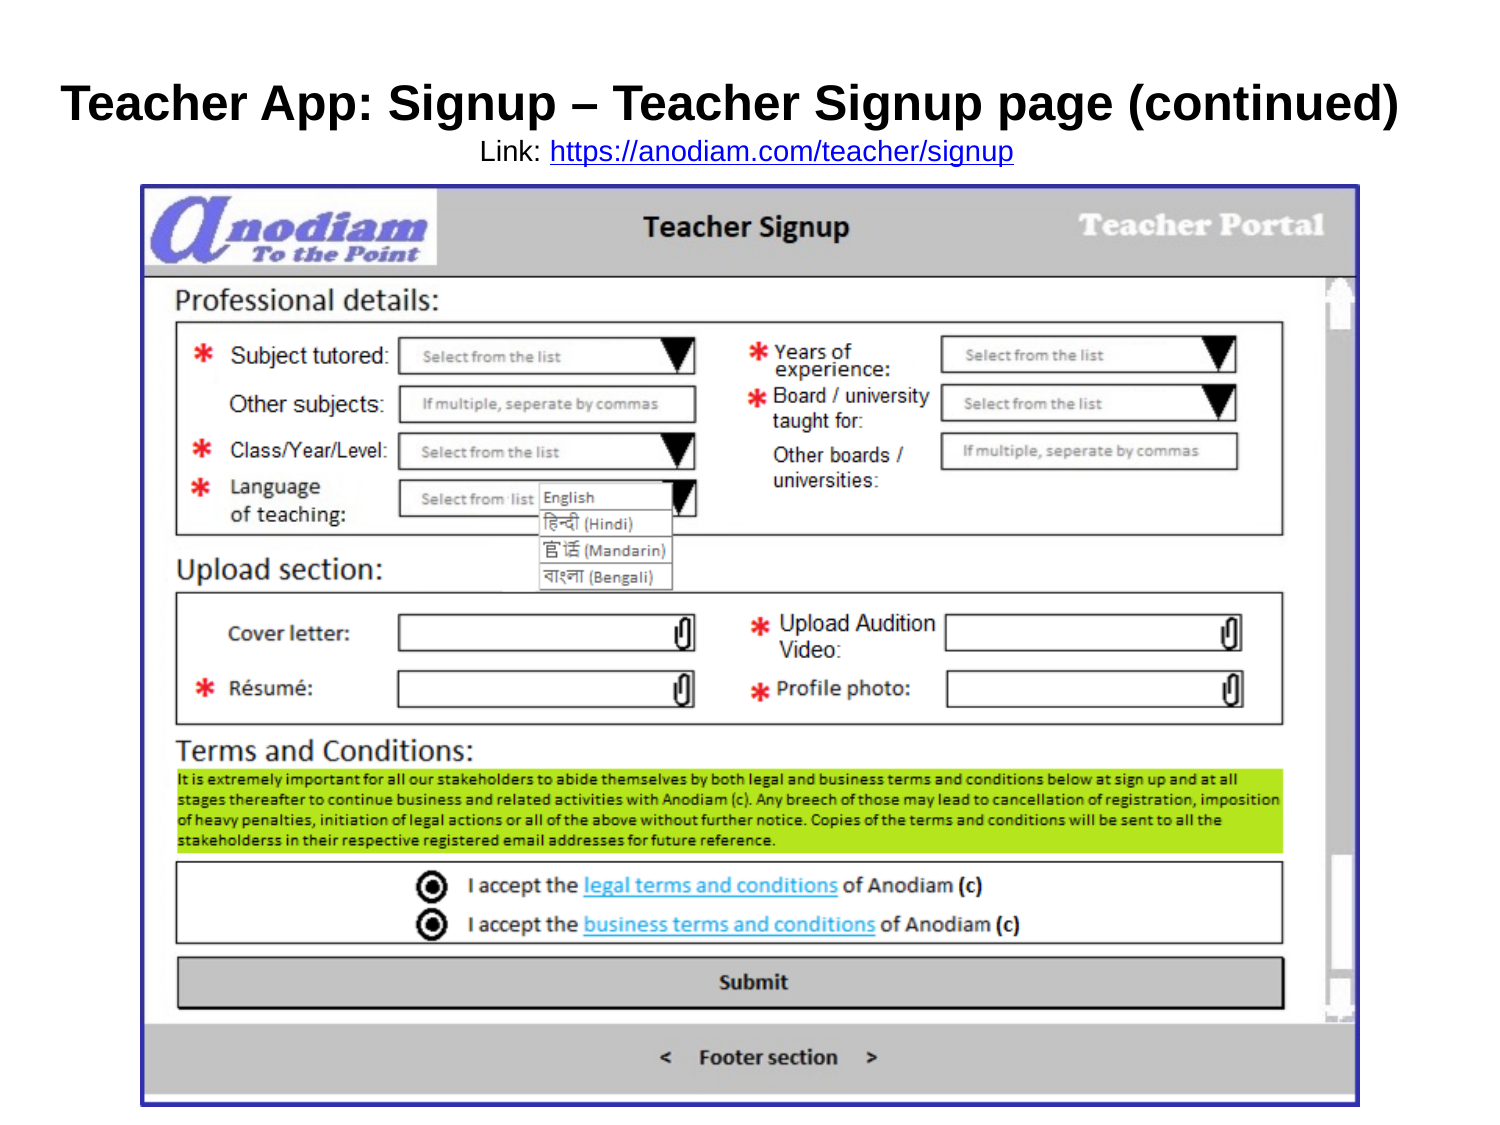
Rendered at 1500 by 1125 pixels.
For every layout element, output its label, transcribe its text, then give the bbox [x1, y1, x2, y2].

text_box Teacher App: Signup – Teacher Signup page (continued) [45, 54, 1416, 139]
text_box Link: https://anodiam.com/teacher/signup [70, 125, 1424, 176]
picture [140, 184, 1360, 1107]
